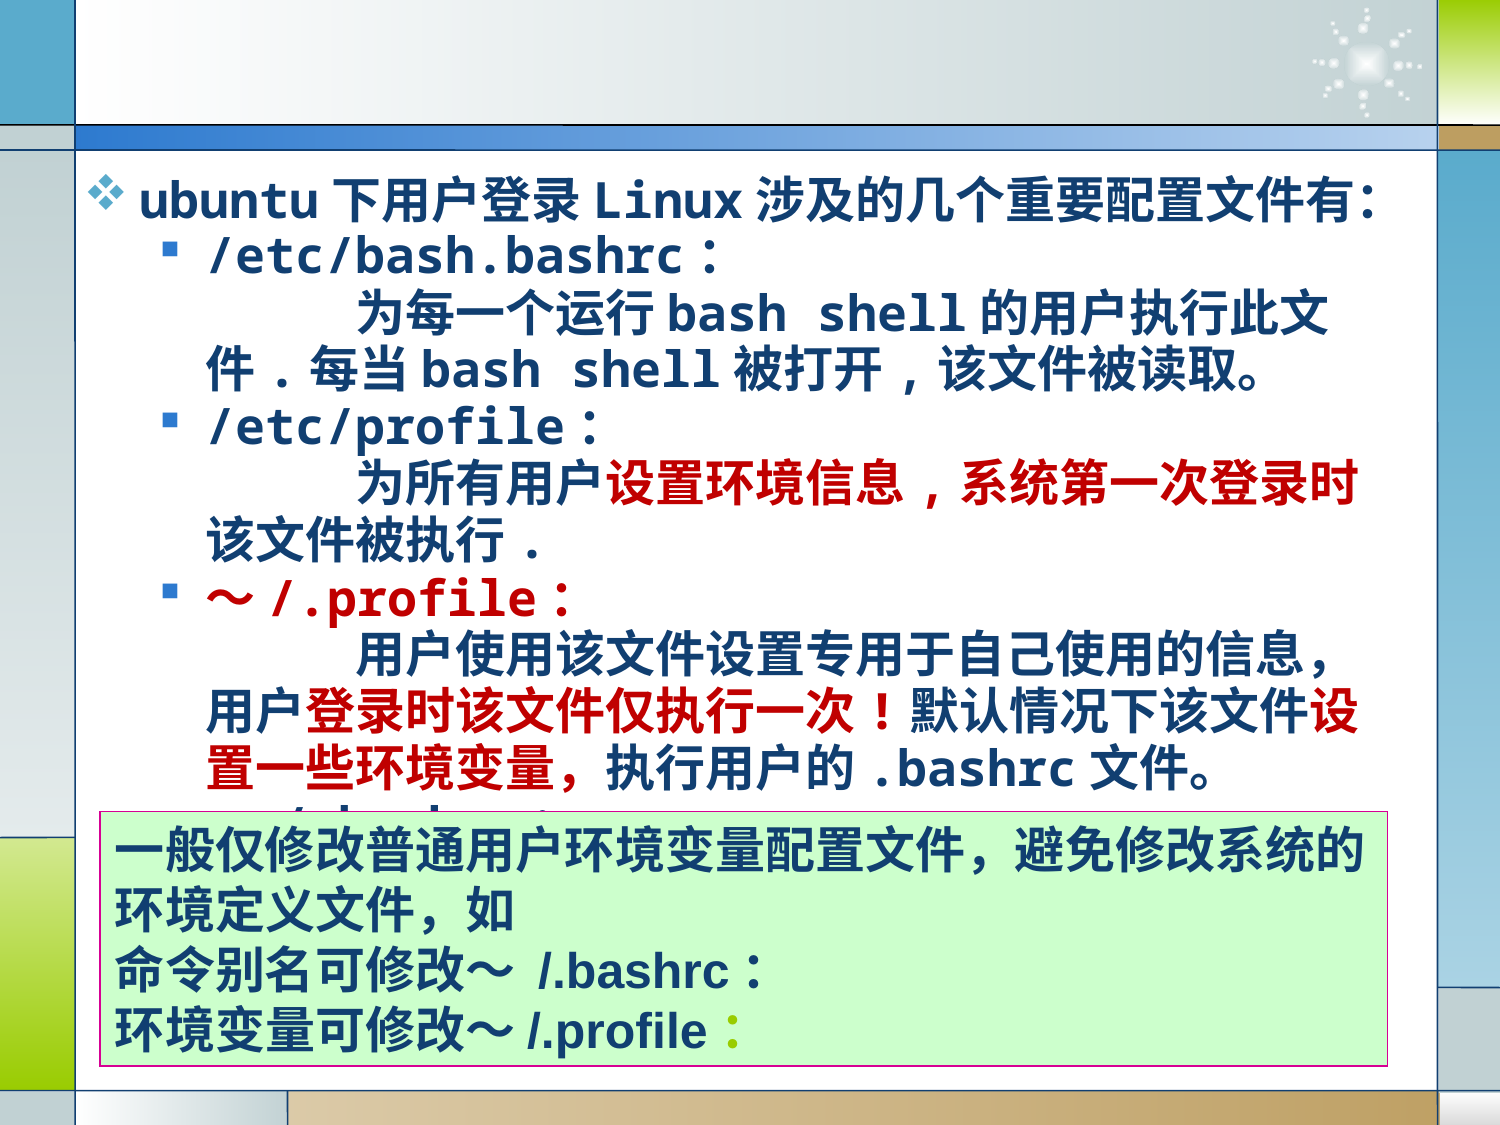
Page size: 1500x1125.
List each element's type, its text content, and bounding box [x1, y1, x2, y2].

text_box 一般仅修改普通用户环境变量配置文件，避免修改系统的环境定义文件，如 命令别名可修改～ /.bashrc： 环境变量可修改～/.profile： [100, 811, 1388, 1067]
list ubuntu下用户登录Linux涉及的几个重要配置文件有： /etc/bash.bashrc： 为每一个运行bash shell的用户执行此文件.每当bash shell被打开,该文件被读取。 /etc/profile： 为所有用户设置环境信息,系统第一次登录时该文件被执行. ～/.profile： 用户使用该文件设置专用于自己使用的信息，用户登录时该文件仅执行一次!默认情况下该文件设置一些环境变量，执行用户的.bashrc文件。 ～ /.bashrc： 专用于用户的bash shell的bash信息,当用户登录时以及每次打开新的shell时,该该文件被读取。 [68, 160, 1386, 1003]
